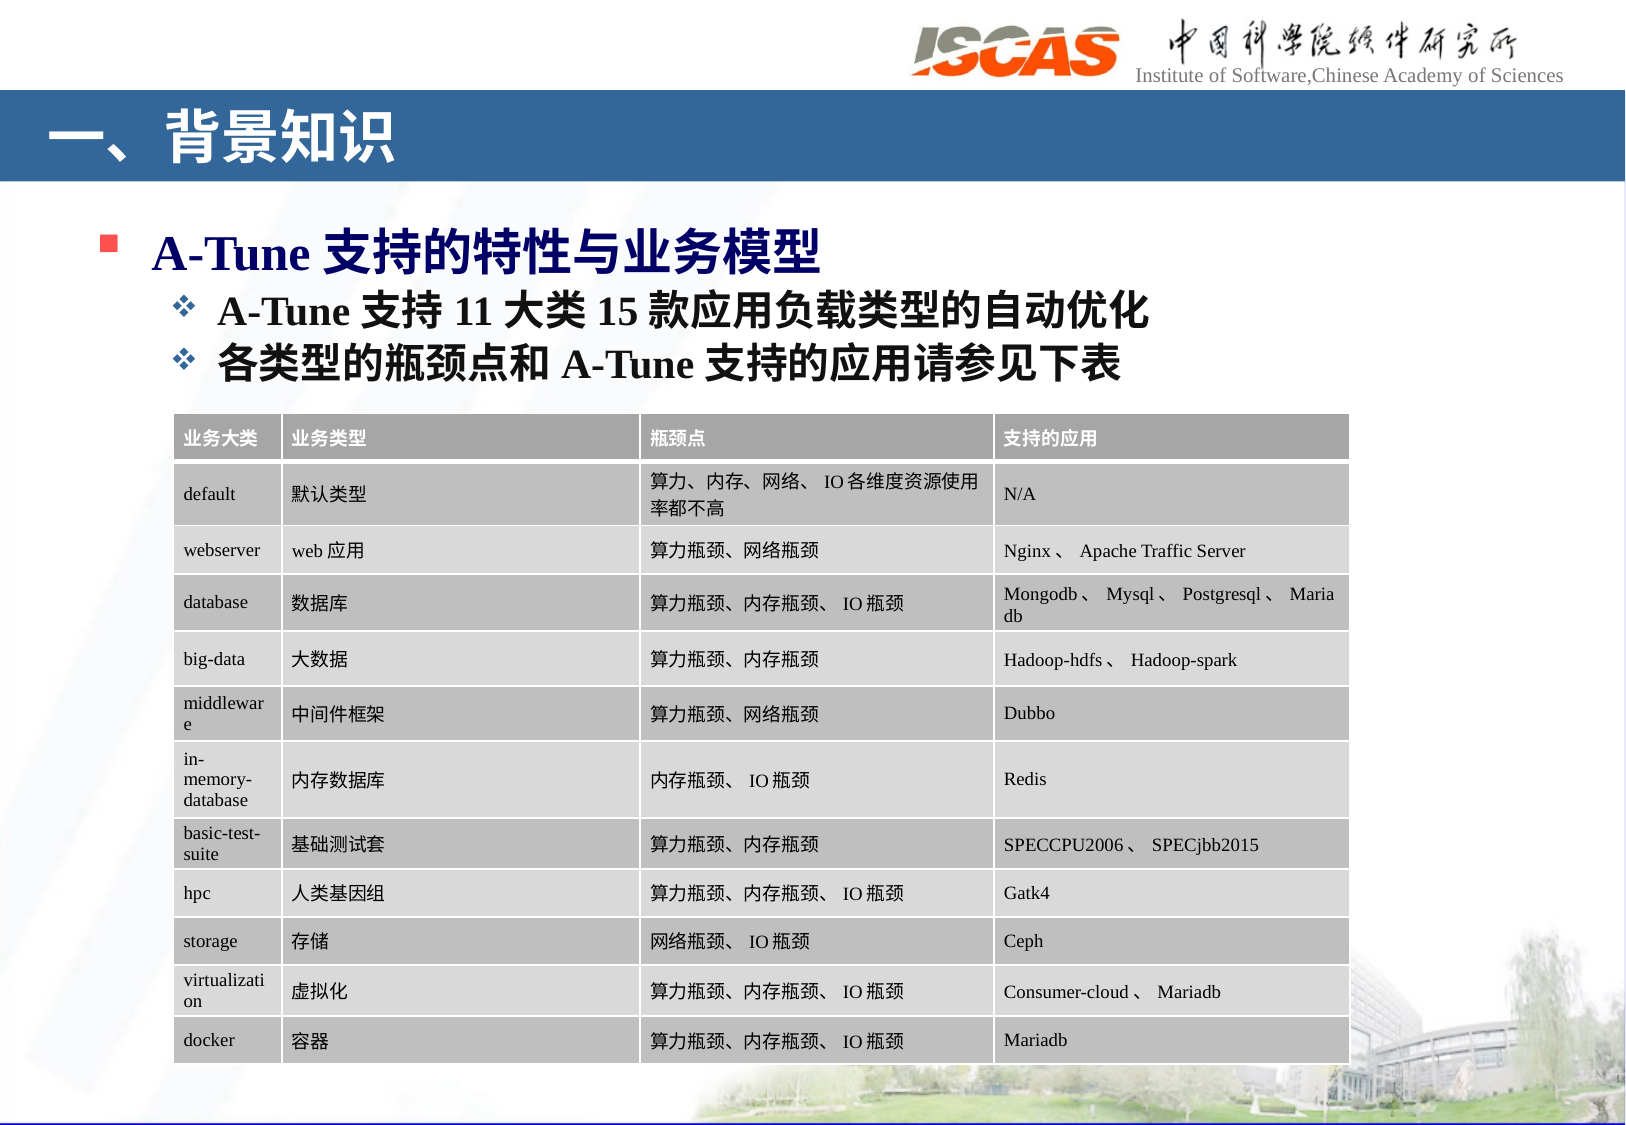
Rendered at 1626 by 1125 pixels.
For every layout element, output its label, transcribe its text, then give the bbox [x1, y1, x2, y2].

table_header 支持的应用 [995, 414, 1349, 459]
table_cell Hadoop-hdfs、Hadoop-spark [995, 632, 1349, 685]
table_cell Ceph [995, 918, 1349, 964]
table_cell default [174, 464, 281, 525]
table_header 业务类型 [283, 414, 639, 459]
table_cell 基础测试套 [283, 819, 639, 868]
table_cell docker [174, 1017, 281, 1063]
table_cell web应用 [283, 526, 639, 573]
table_cell in-memory-database [174, 742, 281, 817]
table_cell SPECCPU2006、SPECjbb2015 [995, 819, 1349, 868]
table_cell Mongodb、Mysql、Postgresql、Mariadb [995, 575, 1349, 630]
table_cell 默认类型 [283, 464, 639, 525]
table_cell 人类基因组 [283, 870, 639, 916]
table_cell big-data [174, 632, 281, 685]
table_cell Dubbo [995, 687, 1349, 740]
table_cell 中间件框架 [283, 687, 639, 740]
picture [0, 92, 1626, 1125]
table_cell virtualization [174, 966, 281, 1015]
table_cell N/A [995, 464, 1349, 525]
table_cell Mariadb [995, 1017, 1349, 1063]
picture [907, 18, 1132, 87]
table_cell 算力瓶颈、内存瓶颈、IO瓶颈 [641, 966, 993, 1015]
table_cell 算力瓶颈、内存瓶颈 [641, 632, 993, 685]
table_cell hpc [174, 870, 281, 916]
picture [1166, 15, 1519, 71]
table_cell storage [174, 918, 281, 964]
table_cell 算力瓶颈、内存瓶颈、IO瓶颈 [641, 1017, 993, 1063]
table_cell 存储 [283, 918, 639, 964]
table_cell Consumer-cloud、Mariadb [995, 966, 1349, 1015]
table_cell 大数据 [283, 632, 639, 685]
title 一、背景知识 [0, 89, 1625, 182]
table_cell 算力瓶颈、内存瓶颈 [641, 819, 993, 868]
list A-Tune支持的特性与业务模型 A-Tune支持11大类15款应用负载类型的自动优化 各类型的瓶颈点和A-Tune支持的应用请参见下表 [79, 219, 1545, 1024]
table_cell middleware [174, 687, 281, 740]
table_cell webserver [174, 526, 281, 573]
table_cell 算力瓶颈、网络瓶颈 [641, 687, 993, 740]
table_cell 网络瓶颈、IO瓶颈 [641, 918, 993, 964]
table_cell Redis [995, 742, 1349, 817]
table_cell 内存数据库 [283, 742, 639, 817]
table_cell 算力瓶颈、内存瓶颈、IO瓶颈 [641, 870, 993, 916]
table_cell basic-test-suite [174, 819, 281, 868]
table_cell 容器 [283, 1017, 639, 1063]
table_cell 内存瓶颈、IO瓶颈 [641, 742, 993, 817]
table_cell 算力瓶颈、内存瓶颈、IO瓶颈 [641, 575, 993, 630]
table_header 业务大类 [174, 414, 281, 459]
table_cell 算力瓶颈、网络瓶颈 [641, 526, 993, 573]
table_cell Gatk4 [995, 870, 1349, 916]
table_cell Nginx、Apache Traffic Server [995, 526, 1349, 573]
table_cell database [174, 575, 281, 630]
table_cell 数据库 [283, 575, 639, 630]
table_header 瓶颈点 [641, 414, 993, 459]
table_cell 虚拟化 [283, 966, 639, 1015]
table_cell 算力、内存、网络、IO各维度资源使用率都不高 [641, 464, 993, 525]
